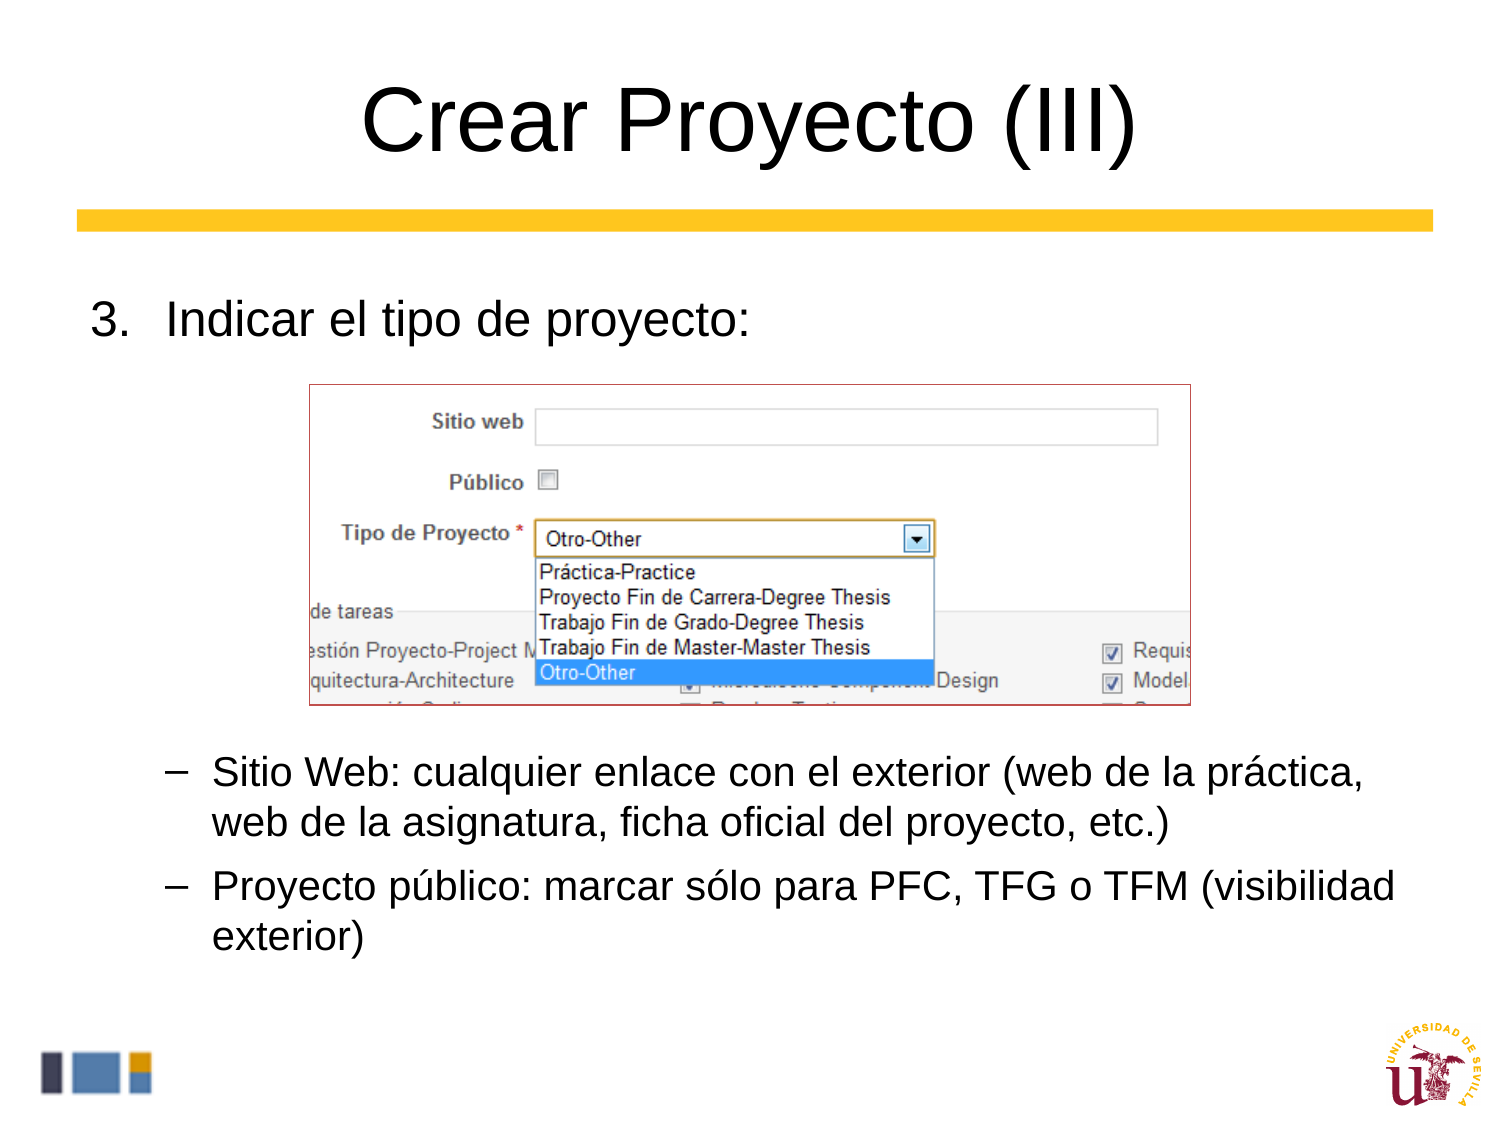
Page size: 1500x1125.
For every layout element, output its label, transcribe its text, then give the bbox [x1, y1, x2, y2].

picture [29, 1044, 164, 1109]
title Crear Proyecto (III) [74, 44, 1426, 185]
list Indicar el tipo de proyecto: Sitio Web: cualquier enlace con el exterior (web de la práctica, web de la asignatura, ficha oficial del proyecto, etc.) Proyecto público: marcar sólo para PFC, TFG o TFM (visibilidad exterior) [74, 278, 1426, 1024]
picture [1386, 1023, 1481, 1106]
picture [309, 385, 1190, 705]
